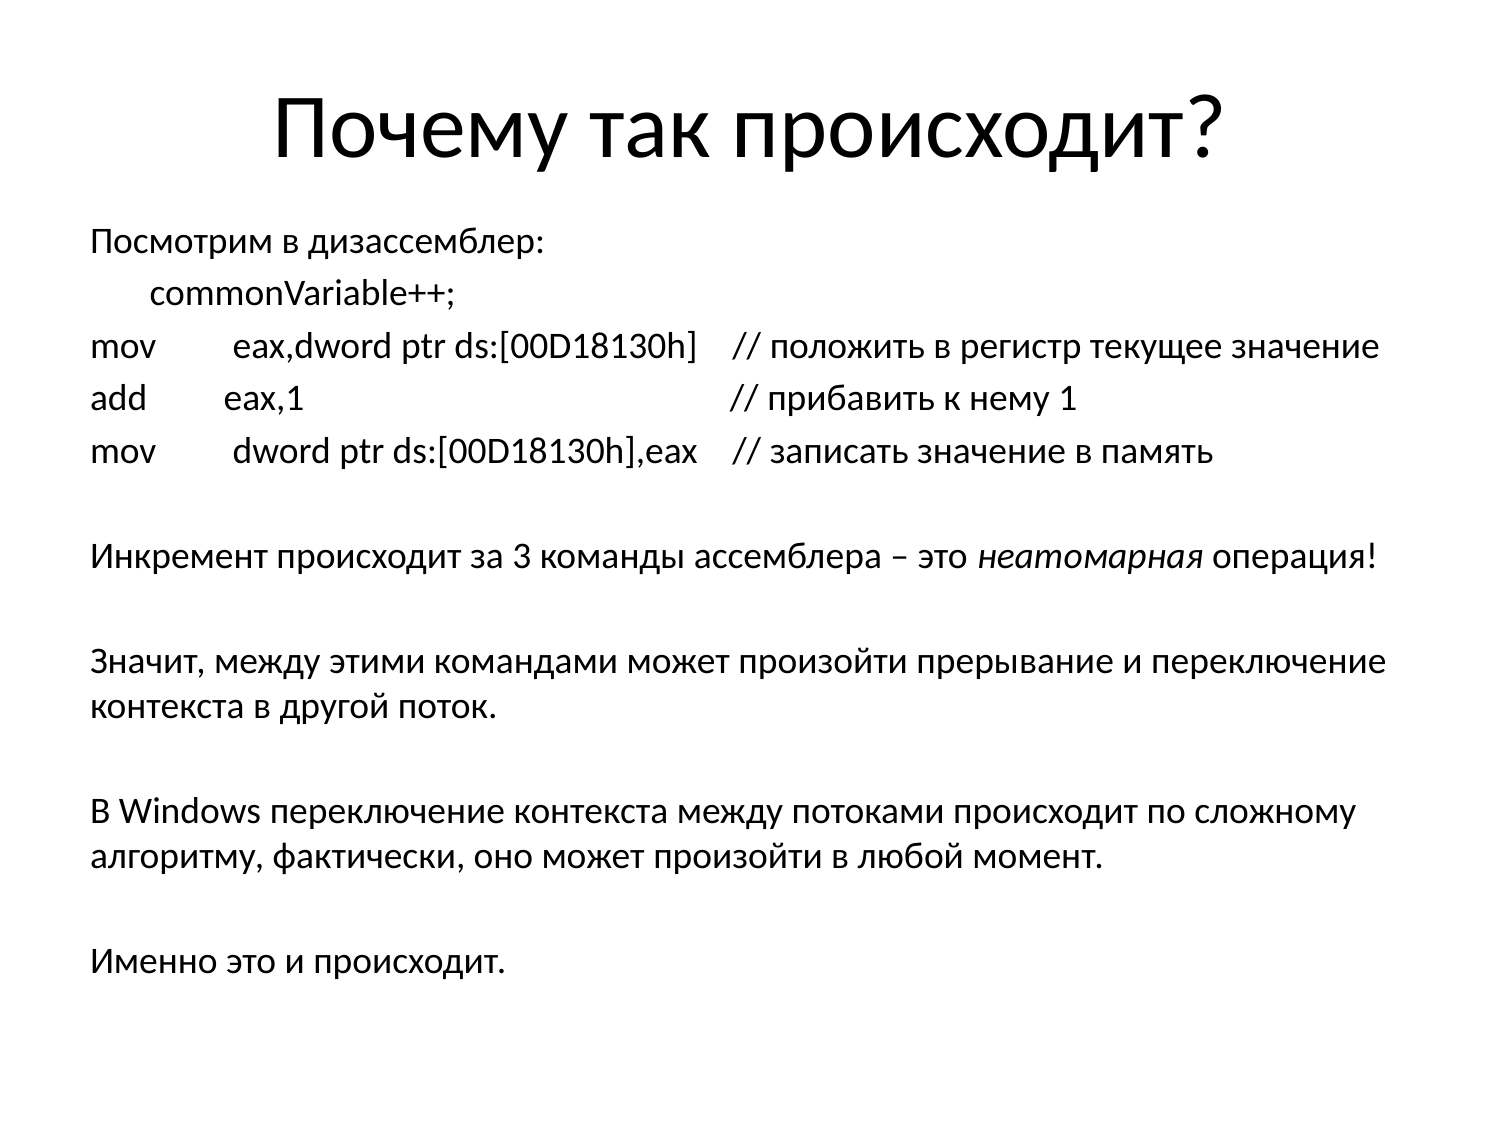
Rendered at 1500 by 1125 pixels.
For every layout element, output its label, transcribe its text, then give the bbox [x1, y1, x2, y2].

title Почему так происходит? [75, 45, 1425, 197]
list Посмотрим в дизассемблер: commonVariable++; mov eax,dword ptr ds:[00D18130h] // положить в регистр текущее значение add eax,1 // прибавить к нему 1 mov dword ptr ds:[00D18130h],eax // записать значение в память Инкремент происходит за 3 команды ассемблера – это неатомарная операция! Значит, между этими командами может произойти прерывание и переключение контекста в другой поток. В Windows переключение контекста между потоками происходит по сложному алгоритму, фактически, оно может произойти в любой момент. Именно это и происходит. [75, 208, 1425, 1059]
